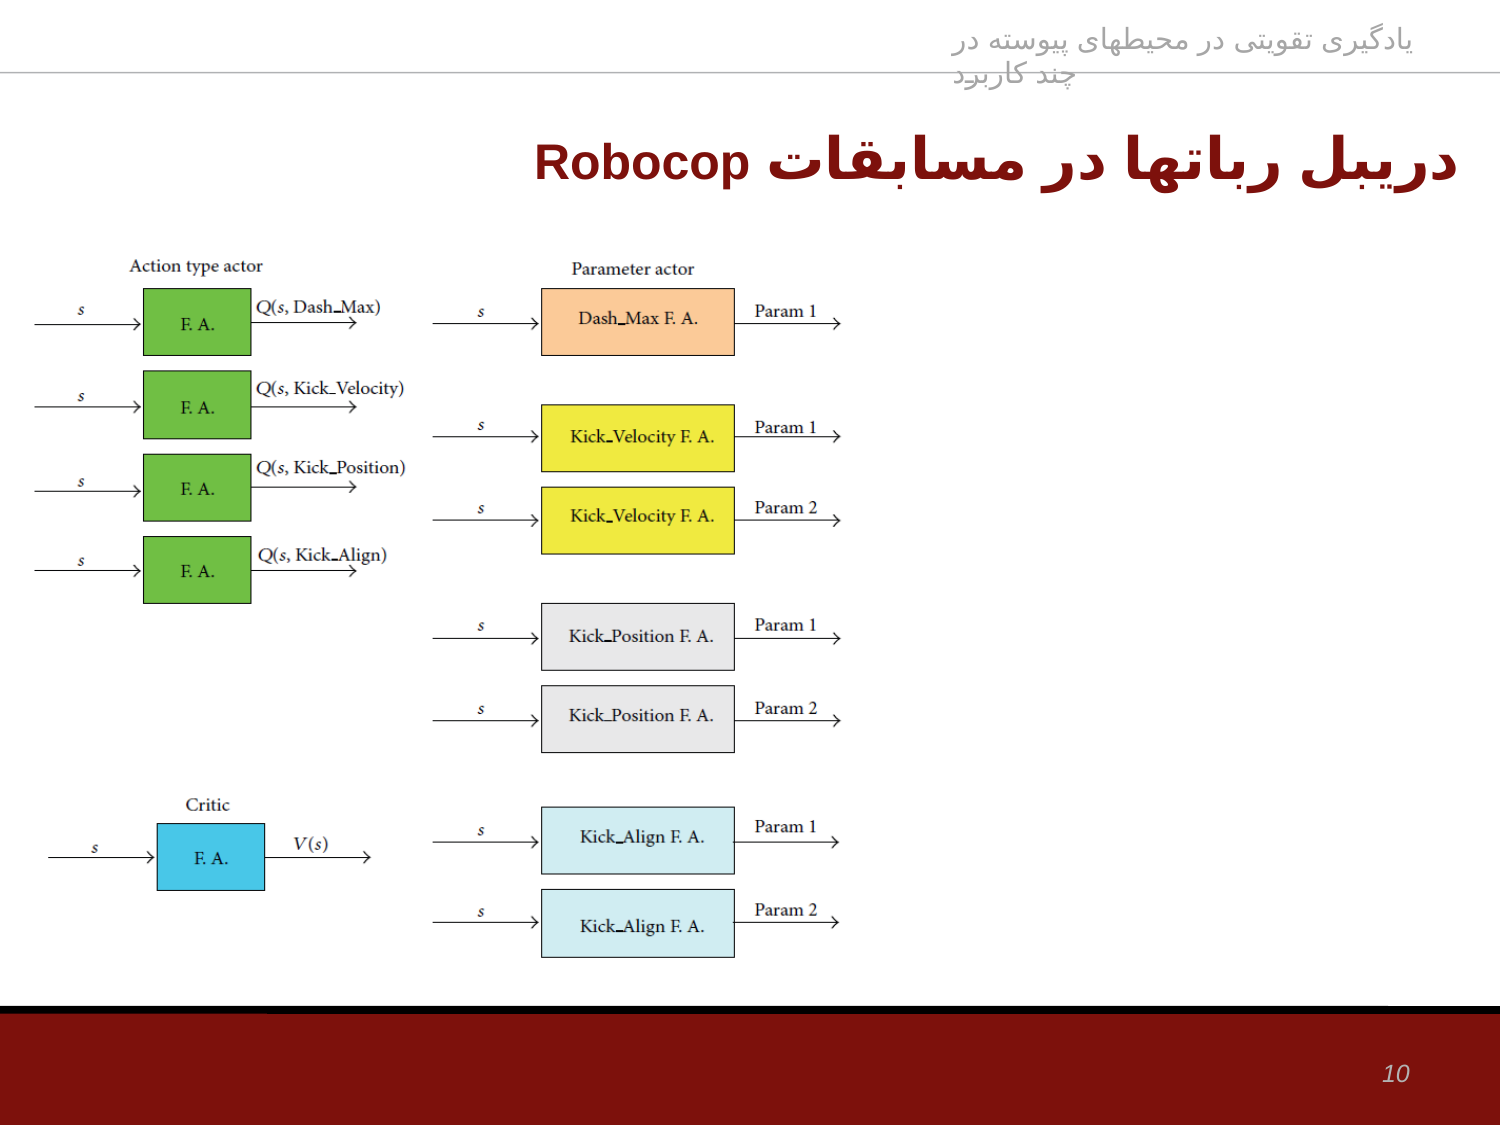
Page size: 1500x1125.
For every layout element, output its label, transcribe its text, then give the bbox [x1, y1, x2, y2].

slide_number 10 [1074, 1042, 1425, 1103]
title دریبل ربات‏ها در مسابقات Robocop [24, 87, 1475, 225]
picture [24, 249, 855, 963]
